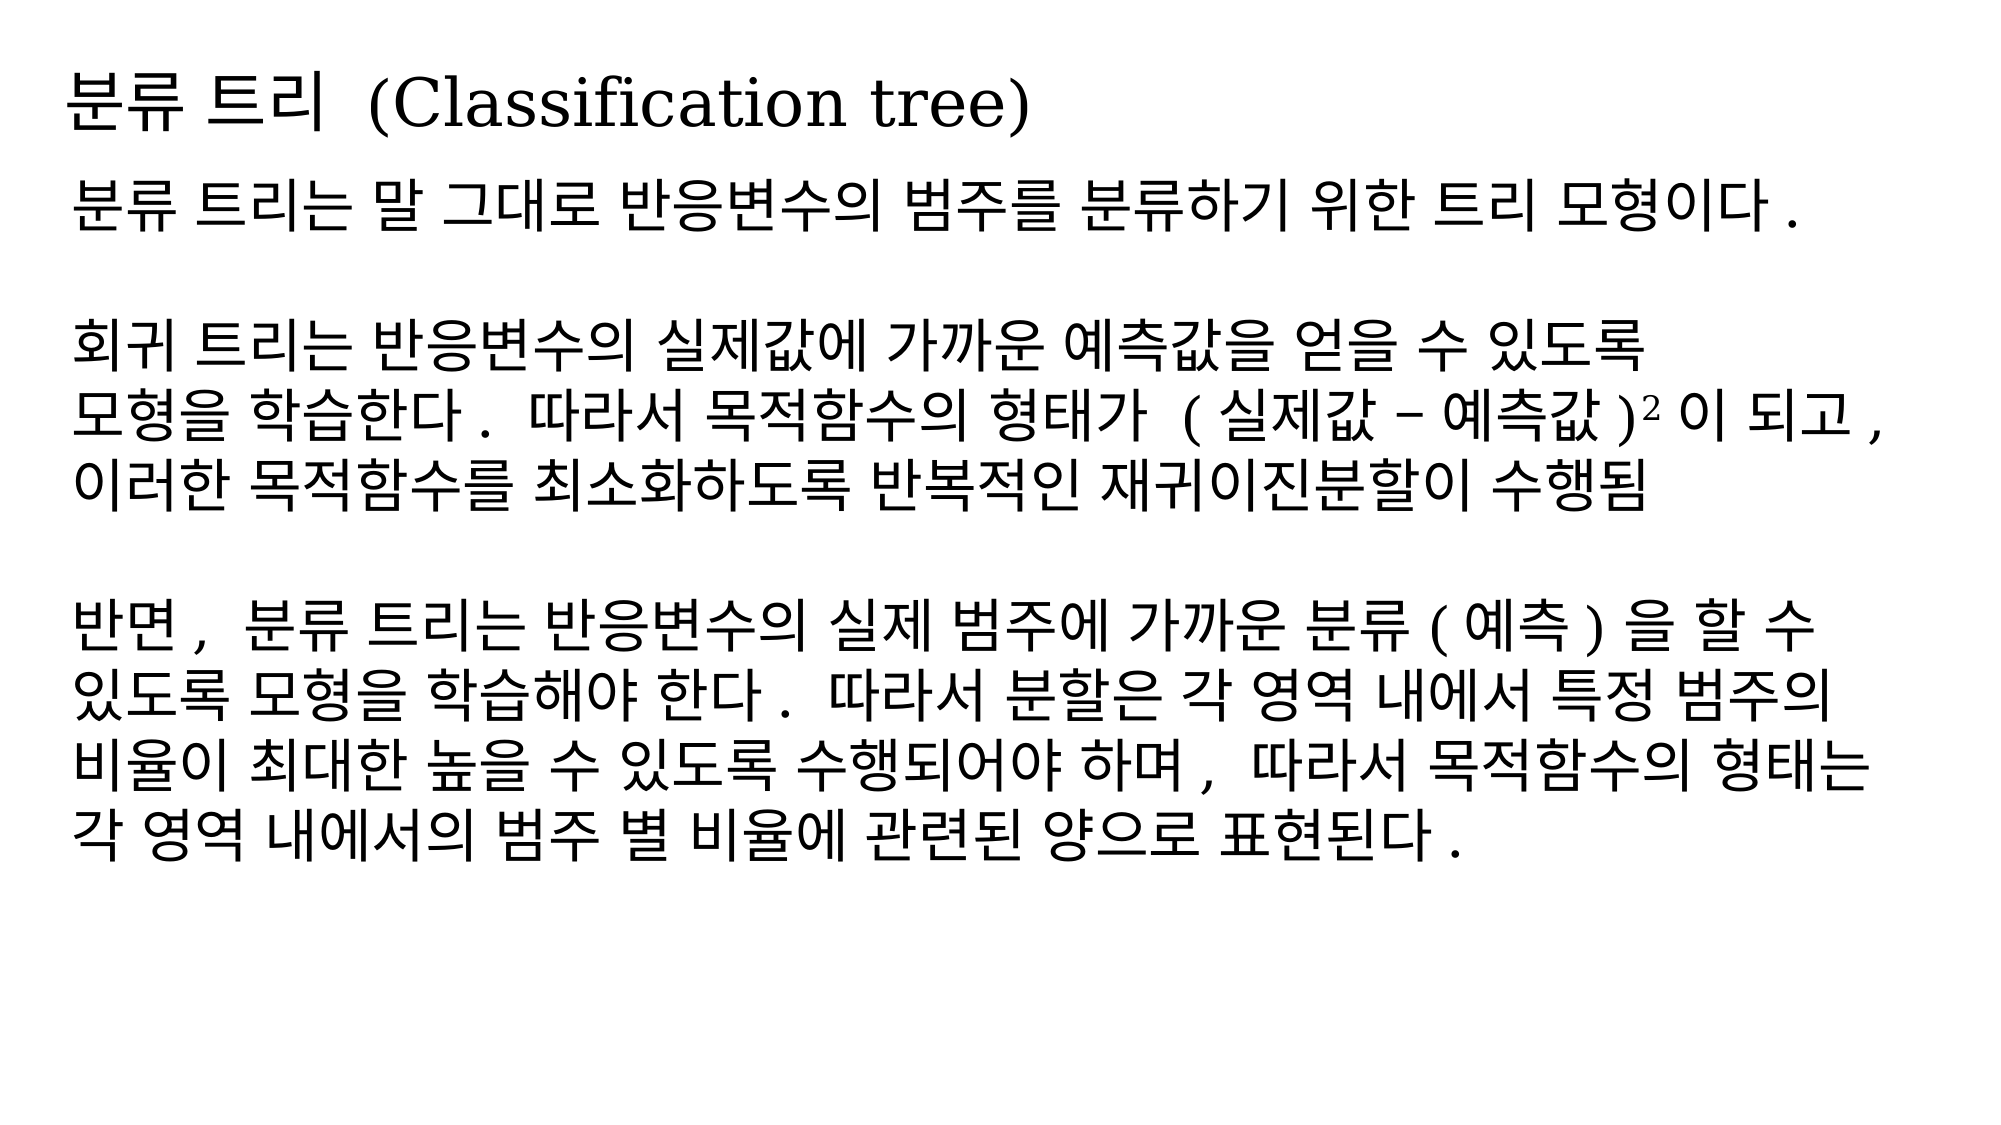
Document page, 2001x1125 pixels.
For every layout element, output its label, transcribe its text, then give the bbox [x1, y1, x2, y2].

text_box 분류 트리 (Classification tree) [49, 52, 1890, 148]
text_box 분류 트리는 말 그대로 반응변수의 범주를 분류하기 위한 트리 모형이다. 회귀 트리는 반응변수의 실제값에 가까운 예측값을 얻을 수 있도록 모형을 학습한다. 따라서 목적함수의 형태가 (실제값 – 예측값)2이 되고, 이러한 목적함수를 최소화하도록 반복적인 재귀이진분할이 수행됨 반면, 분류 트리는 반응변수의 실제 범주에 가까운 분류(예측)을 할 수 있도록 모형을 학습해야 한다. 따라서 분할은 각 영역 내에서 특정 범주의 비율이 최대한 높을 수 있도록 수행되어야 하며, 따라서 목적함수의 형태는 각 영역 내에서의 범주 별 비율에 관련된 양으로 표현된다. [56, 162, 1943, 877]
